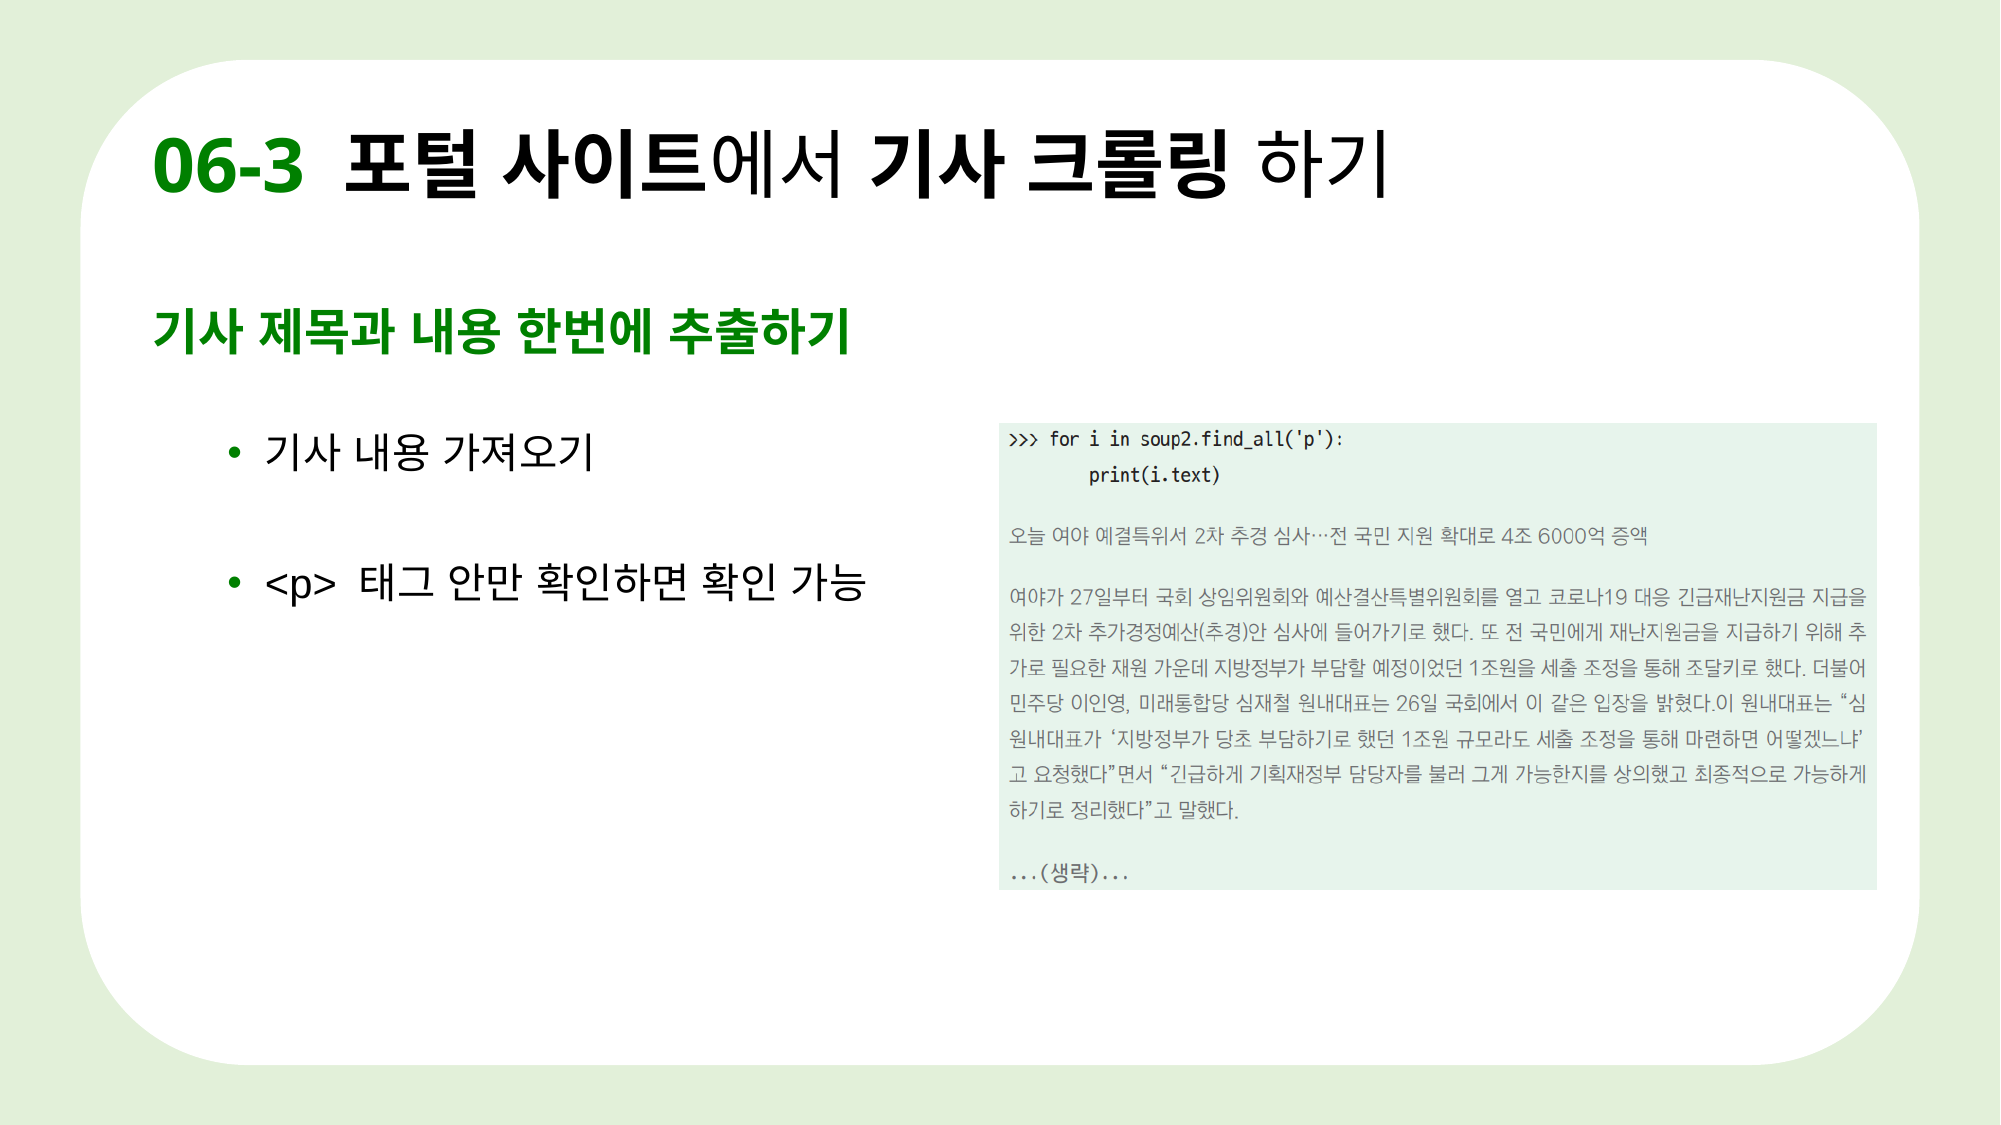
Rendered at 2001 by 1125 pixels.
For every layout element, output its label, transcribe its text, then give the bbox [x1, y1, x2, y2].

title 06-3 포털 사이트에서 기사 크롤링 하기 [137, 59, 1863, 278]
picture [999, 423, 1877, 890]
list 기사 제목과 내용 한번에 추출하기 기사 내용 가져오기 <p> 태그 안만 확인하면 확인 가능 [137, 299, 1863, 1014]
